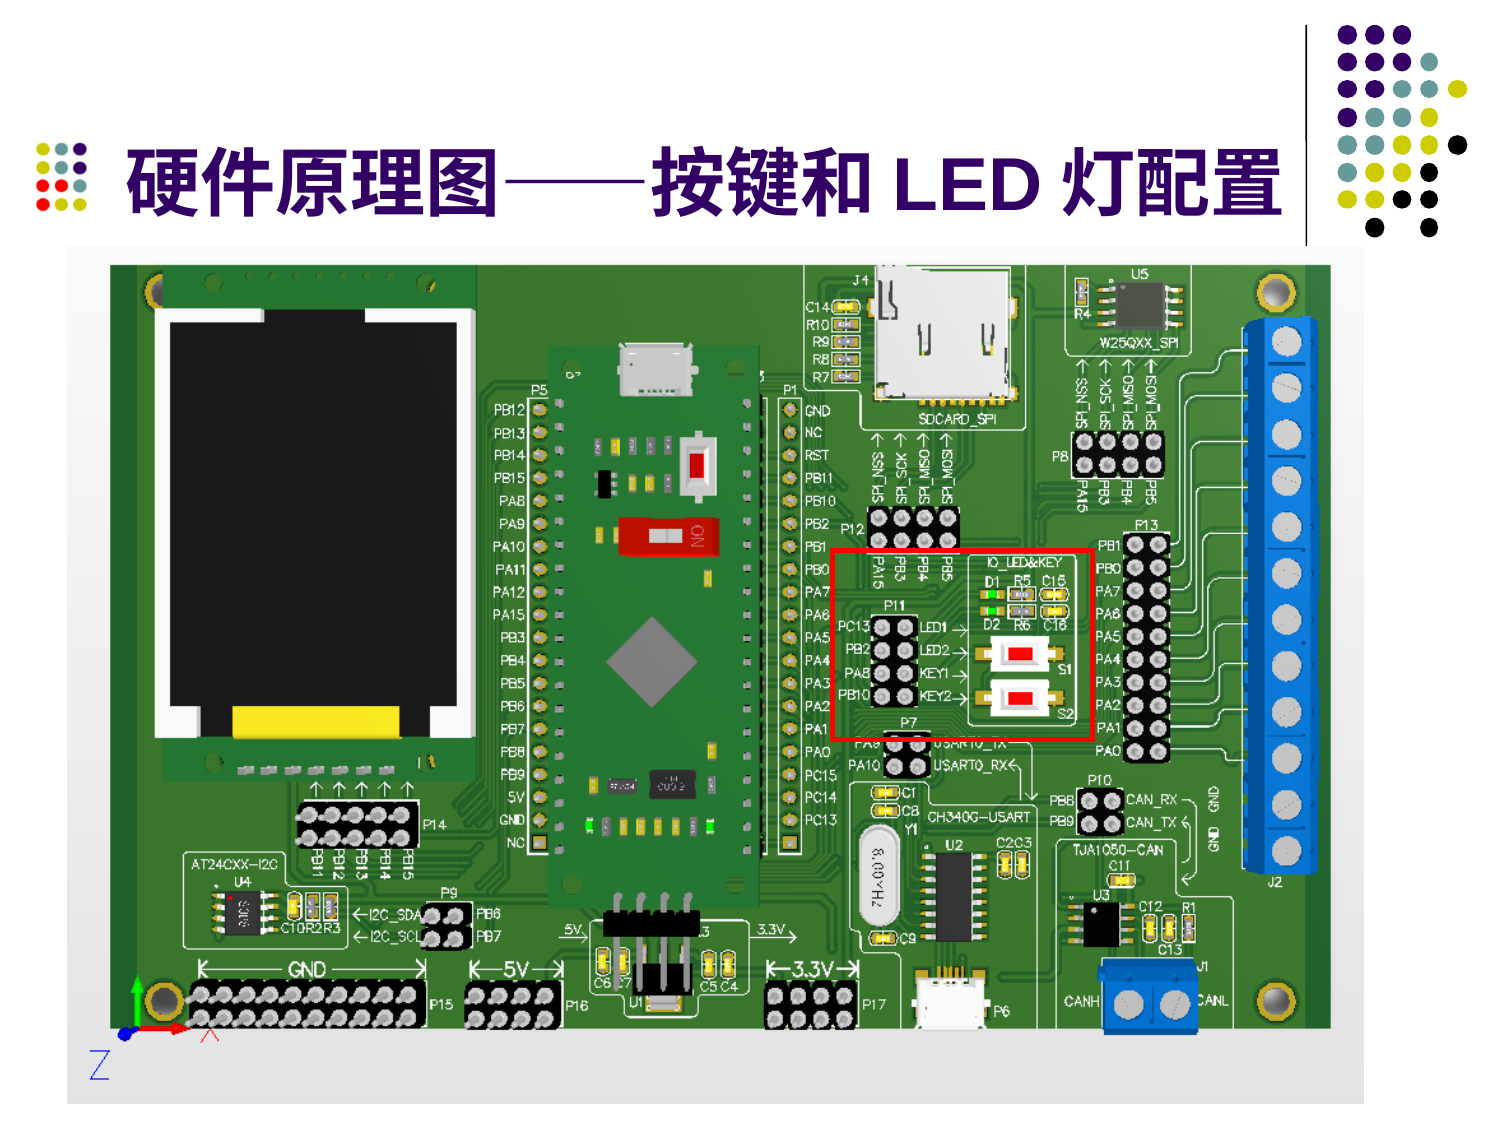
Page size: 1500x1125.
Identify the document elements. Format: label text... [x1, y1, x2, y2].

picture [26, 143, 97, 212]
title 硬件原理图——按键和LED灯配置 [75, 20, 1313, 233]
picture [67, 246, 1364, 1104]
